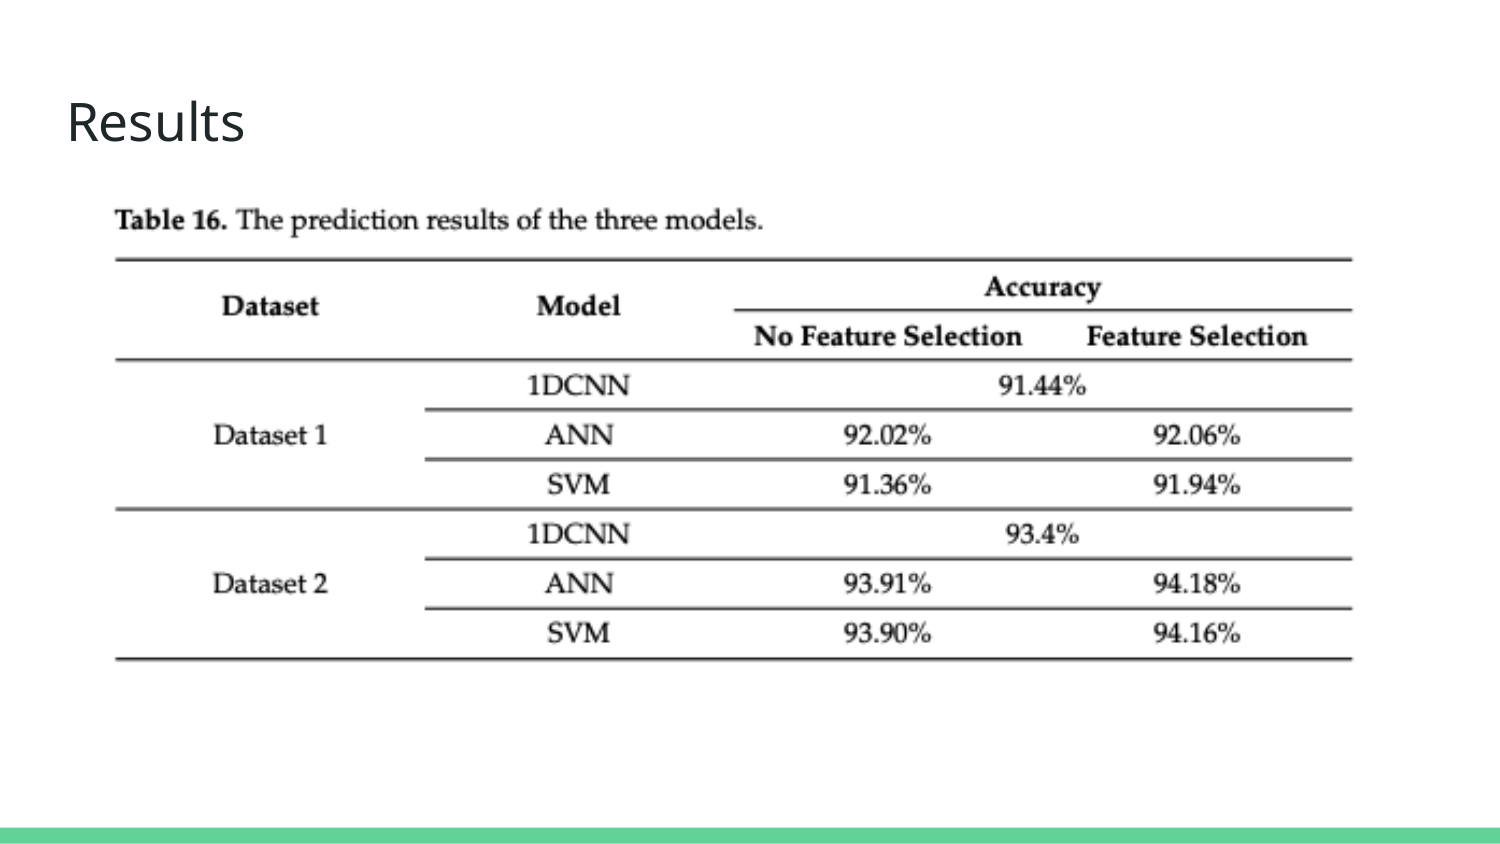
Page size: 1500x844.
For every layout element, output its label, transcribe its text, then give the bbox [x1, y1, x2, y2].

title Results [51, 72, 1449, 167]
picture [91, 190, 1389, 686]
